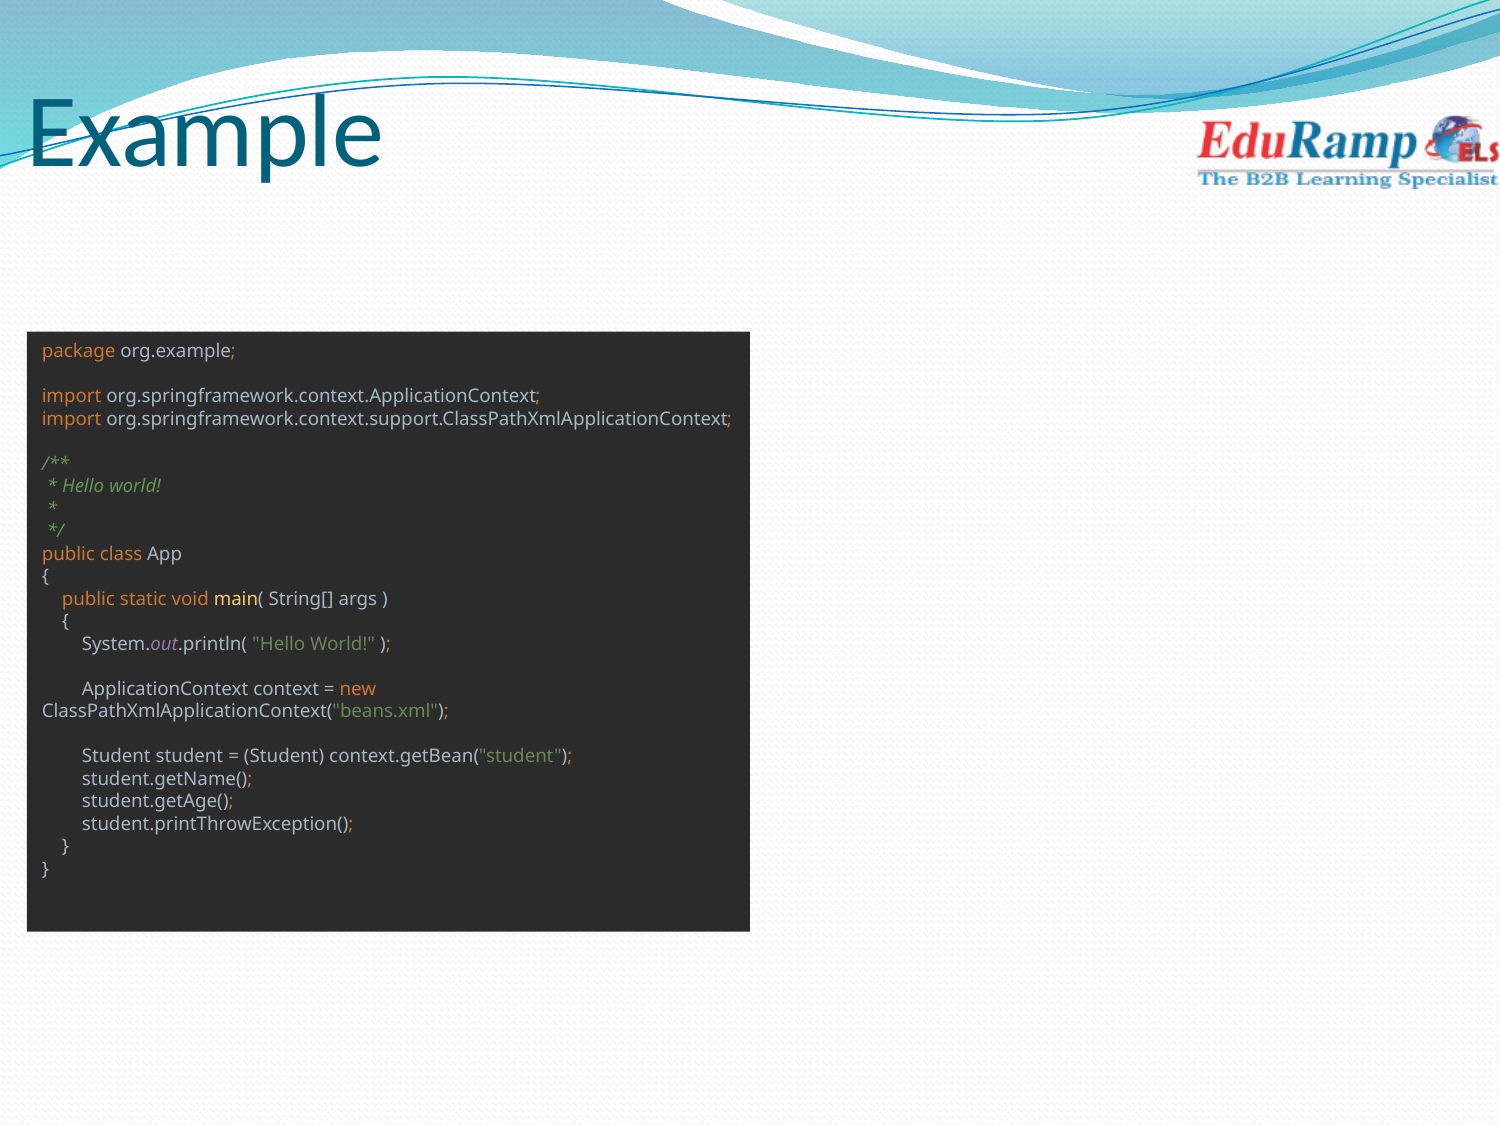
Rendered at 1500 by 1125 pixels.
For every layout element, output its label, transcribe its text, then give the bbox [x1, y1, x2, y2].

text_box package org.example; import org.springframework.context.ApplicationContext; import org.springframework.context.support.ClassPathXmlApplicationContext; /** * Hello world! * */ public class App { public static void main( String[] args ) { System.out.println( "Hello World!" ); ApplicationContext context = new ClassPathXmlApplicationContext("beans.xml"); Student student = (Student) context.getBean("student"); student.getName(); student.getAge(); student.printThrowException(); } } [26, 331, 750, 932]
title Example [26, 0, 1377, 188]
picture [1197, 115, 1500, 189]
